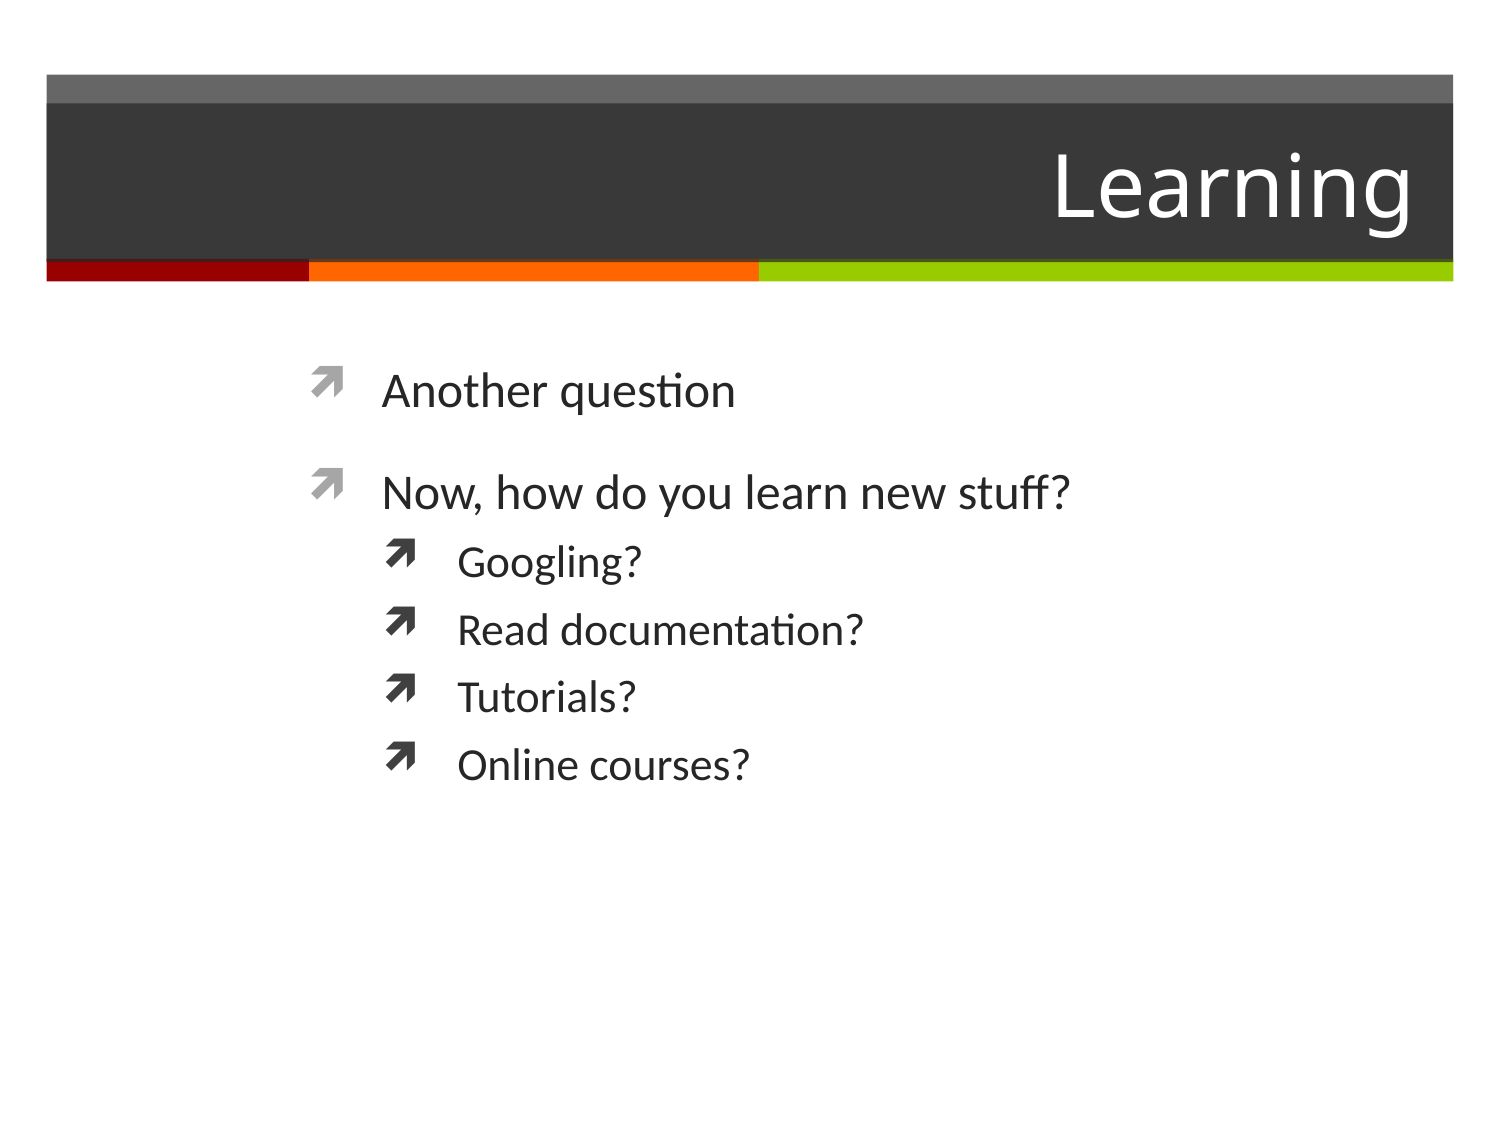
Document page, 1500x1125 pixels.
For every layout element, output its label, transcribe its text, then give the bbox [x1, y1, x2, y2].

list Another question Now, how do you learn new stuff? Googling? Read documentation? Tutorials? Online courses? [292, 350, 1454, 1005]
title Learning [46, 103, 1454, 263]
